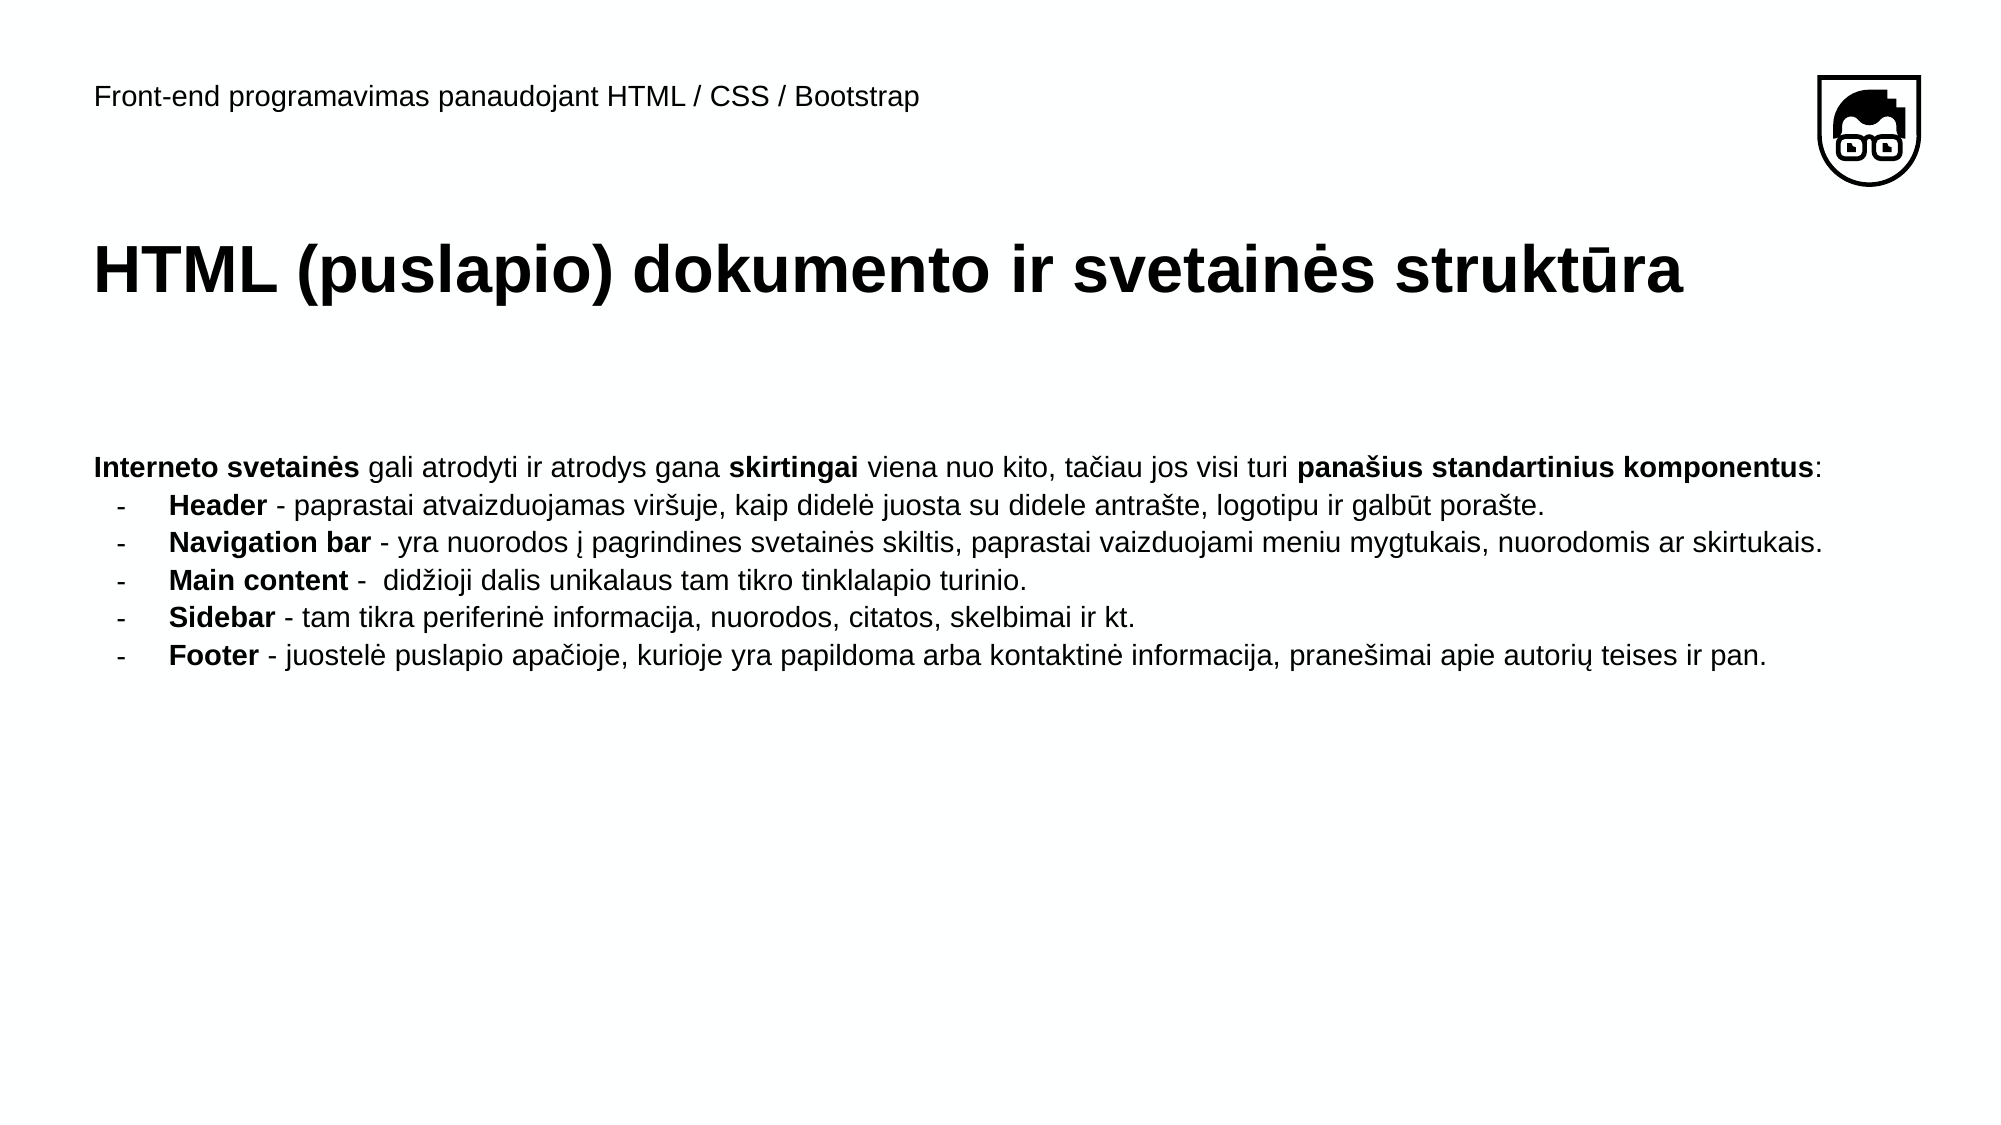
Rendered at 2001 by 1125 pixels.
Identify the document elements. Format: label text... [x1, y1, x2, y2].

list Front-end programavimas panaudojant HTML / CSS / Bootstrap [78, 75, 1102, 150]
list Interneto svetainės gali atrodyti ir atrodys gana skirtingai viena nuo kito, tačiau jos visi turi panašius standartinius komponentus: Header - paprastai atvaizduojamas viršuje, kaip didelė juosta su didele antrašte, logotipu ir galbūt porašte. Navigation bar - yra nuorodos į pagrindines svetainės skiltis, paprastai vaizduojami meniu mygtukais, nuorodomis ar skirtukais. Main content - didžioji dalis unikalaus tam tikro tinklalapio turinio. Sidebar - tam tikra periferinė informacija, nuorodos, citatos, skelbimai ir kt. Footer - juostelė puslapio apačioje, kurioje yra papildoma arba kontaktinė informacija, pranešimai apie autorių teises ir pan. [78, 438, 1861, 1125]
title HTML (puslapio) dokumento ir svetainės struktūra [78, 224, 1851, 438]
